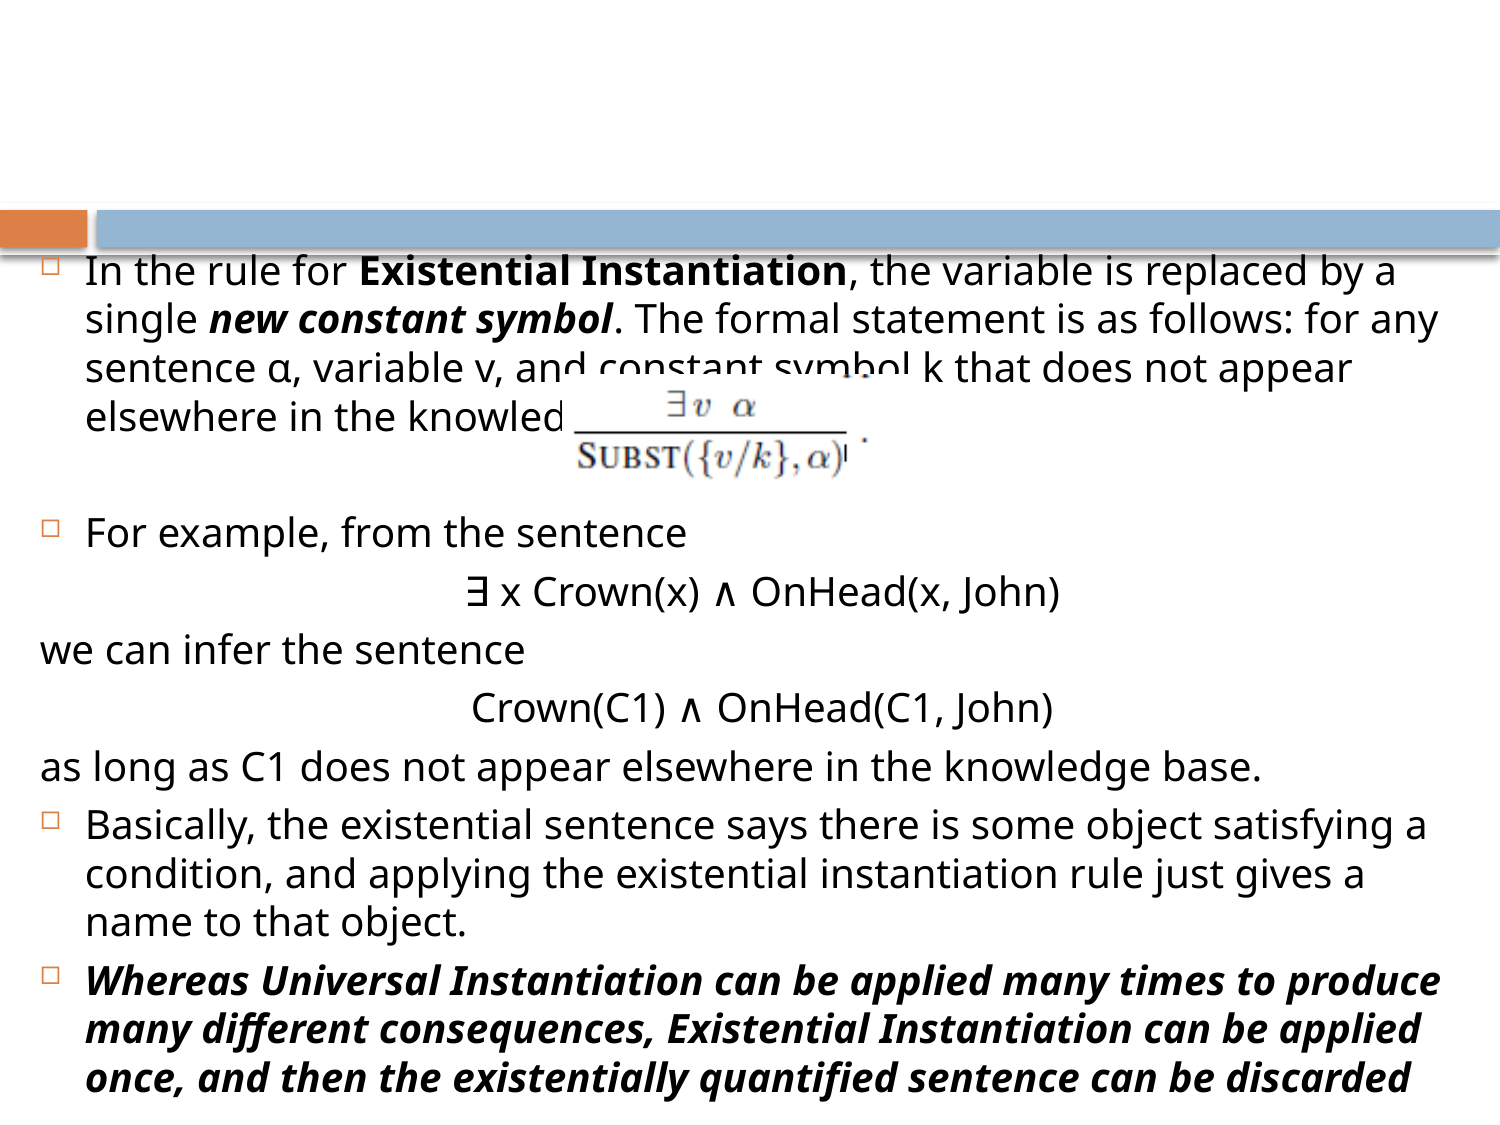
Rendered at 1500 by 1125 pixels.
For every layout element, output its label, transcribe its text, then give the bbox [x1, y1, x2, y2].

list In the rule for Existential Instantiation, the variable is replaced by a single new constant symbol. The formal statement is as follows: for any sentence α, variable v, and constant symbol k that does not appear elsewhere in the knowledge base, For example, from the sentence ∃ x Crown(x) ∧ OnHead(x, John) we can infer the sentence Crown(C1) ∧ OnHead(C1, John) as long as C1 does not appear elsewhere in the knowledge base. Basically, the existential sentence says there is some object satisfying a condition, and applying the existential instantiation rule just gives a name to that object. Whereas Universal Instantiation can be applied many times to produce many different consequences, Existential Instantiation can be applied once, and then the existentially quantified sentence can be discarded [24, 237, 1500, 1125]
picture [562, 374, 911, 488]
